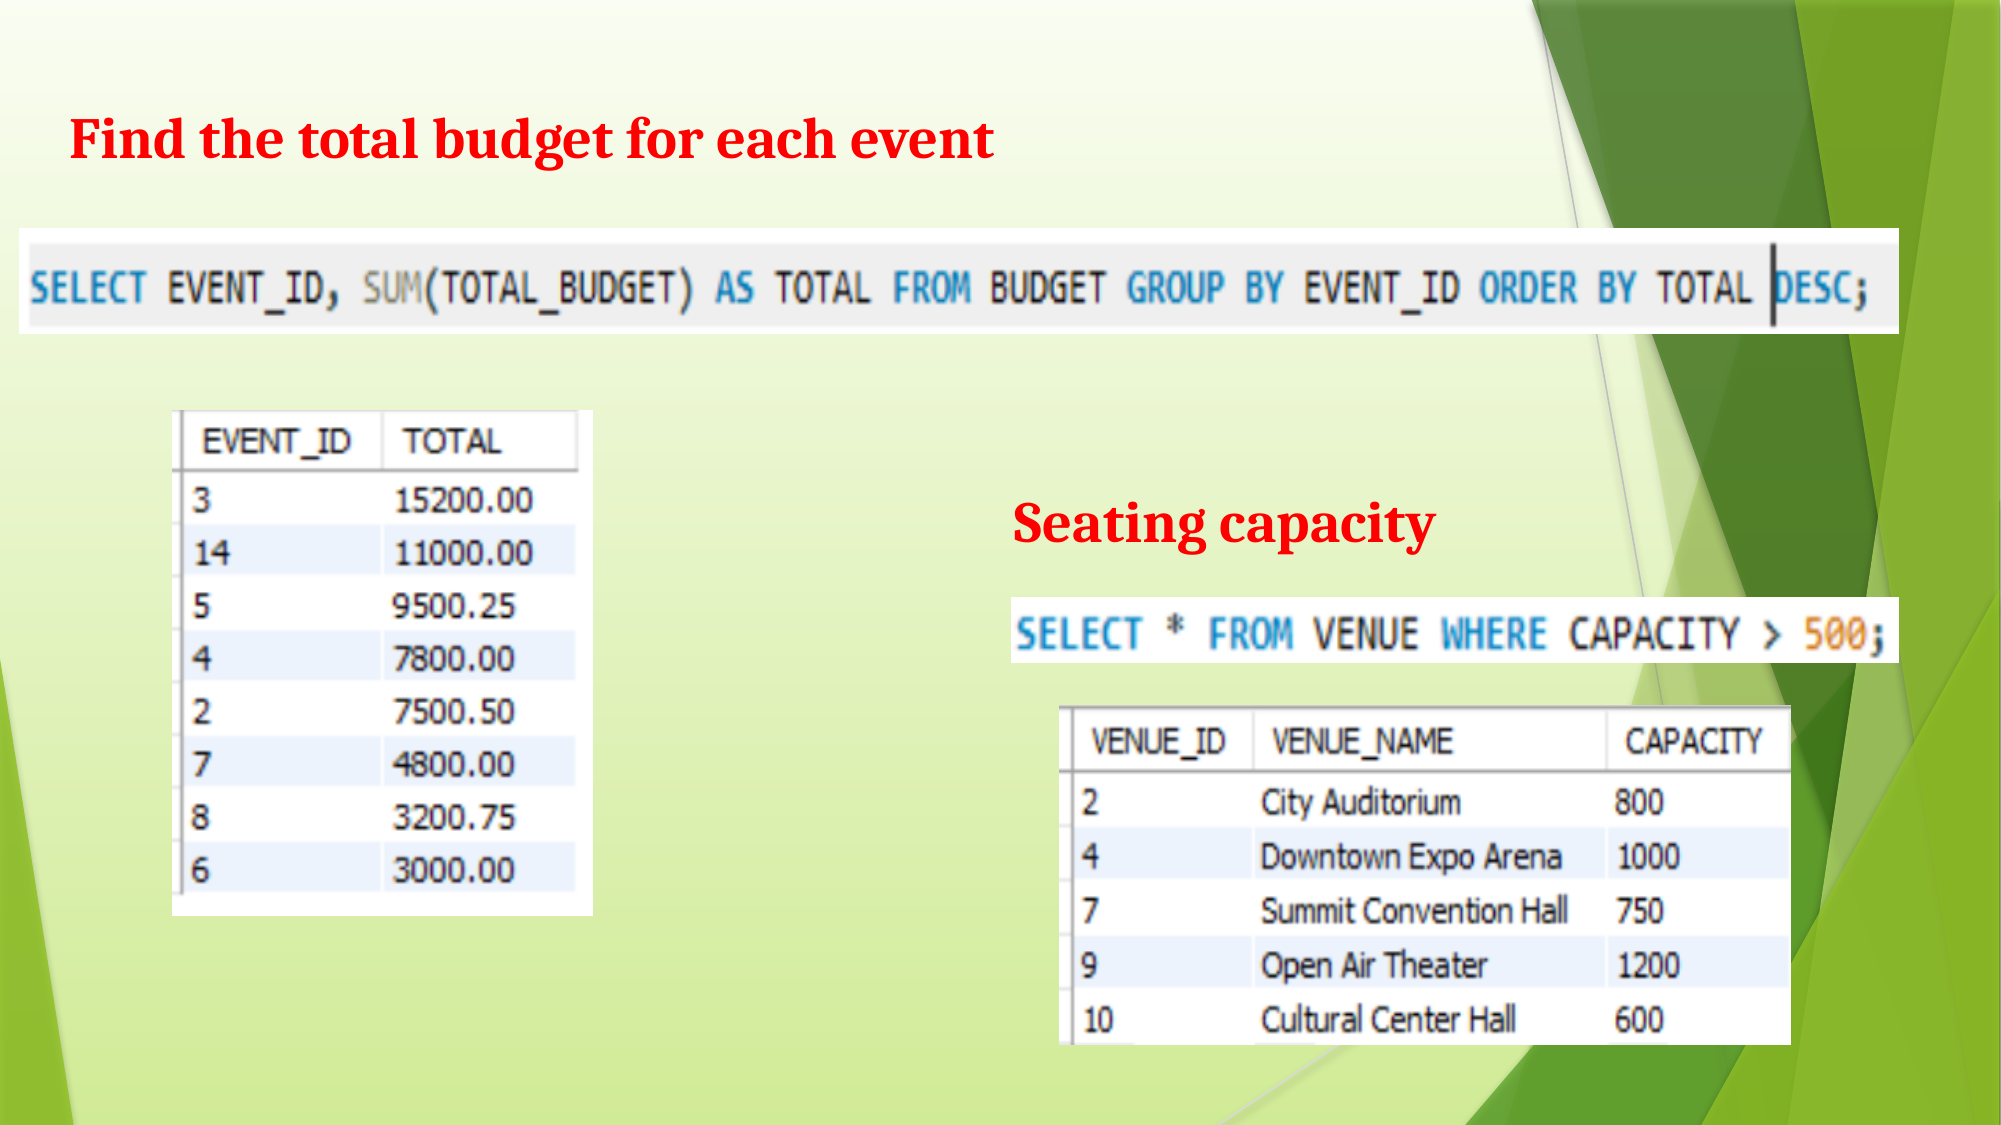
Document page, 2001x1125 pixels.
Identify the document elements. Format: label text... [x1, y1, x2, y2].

picture [1058, 704, 1792, 1045]
text_box Find the total budget for each event [54, 92, 1060, 178]
picture [19, 228, 1899, 335]
picture [172, 409, 593, 916]
text_box Seating capacity [999, 476, 2000, 562]
picture [1010, 597, 1899, 664]
